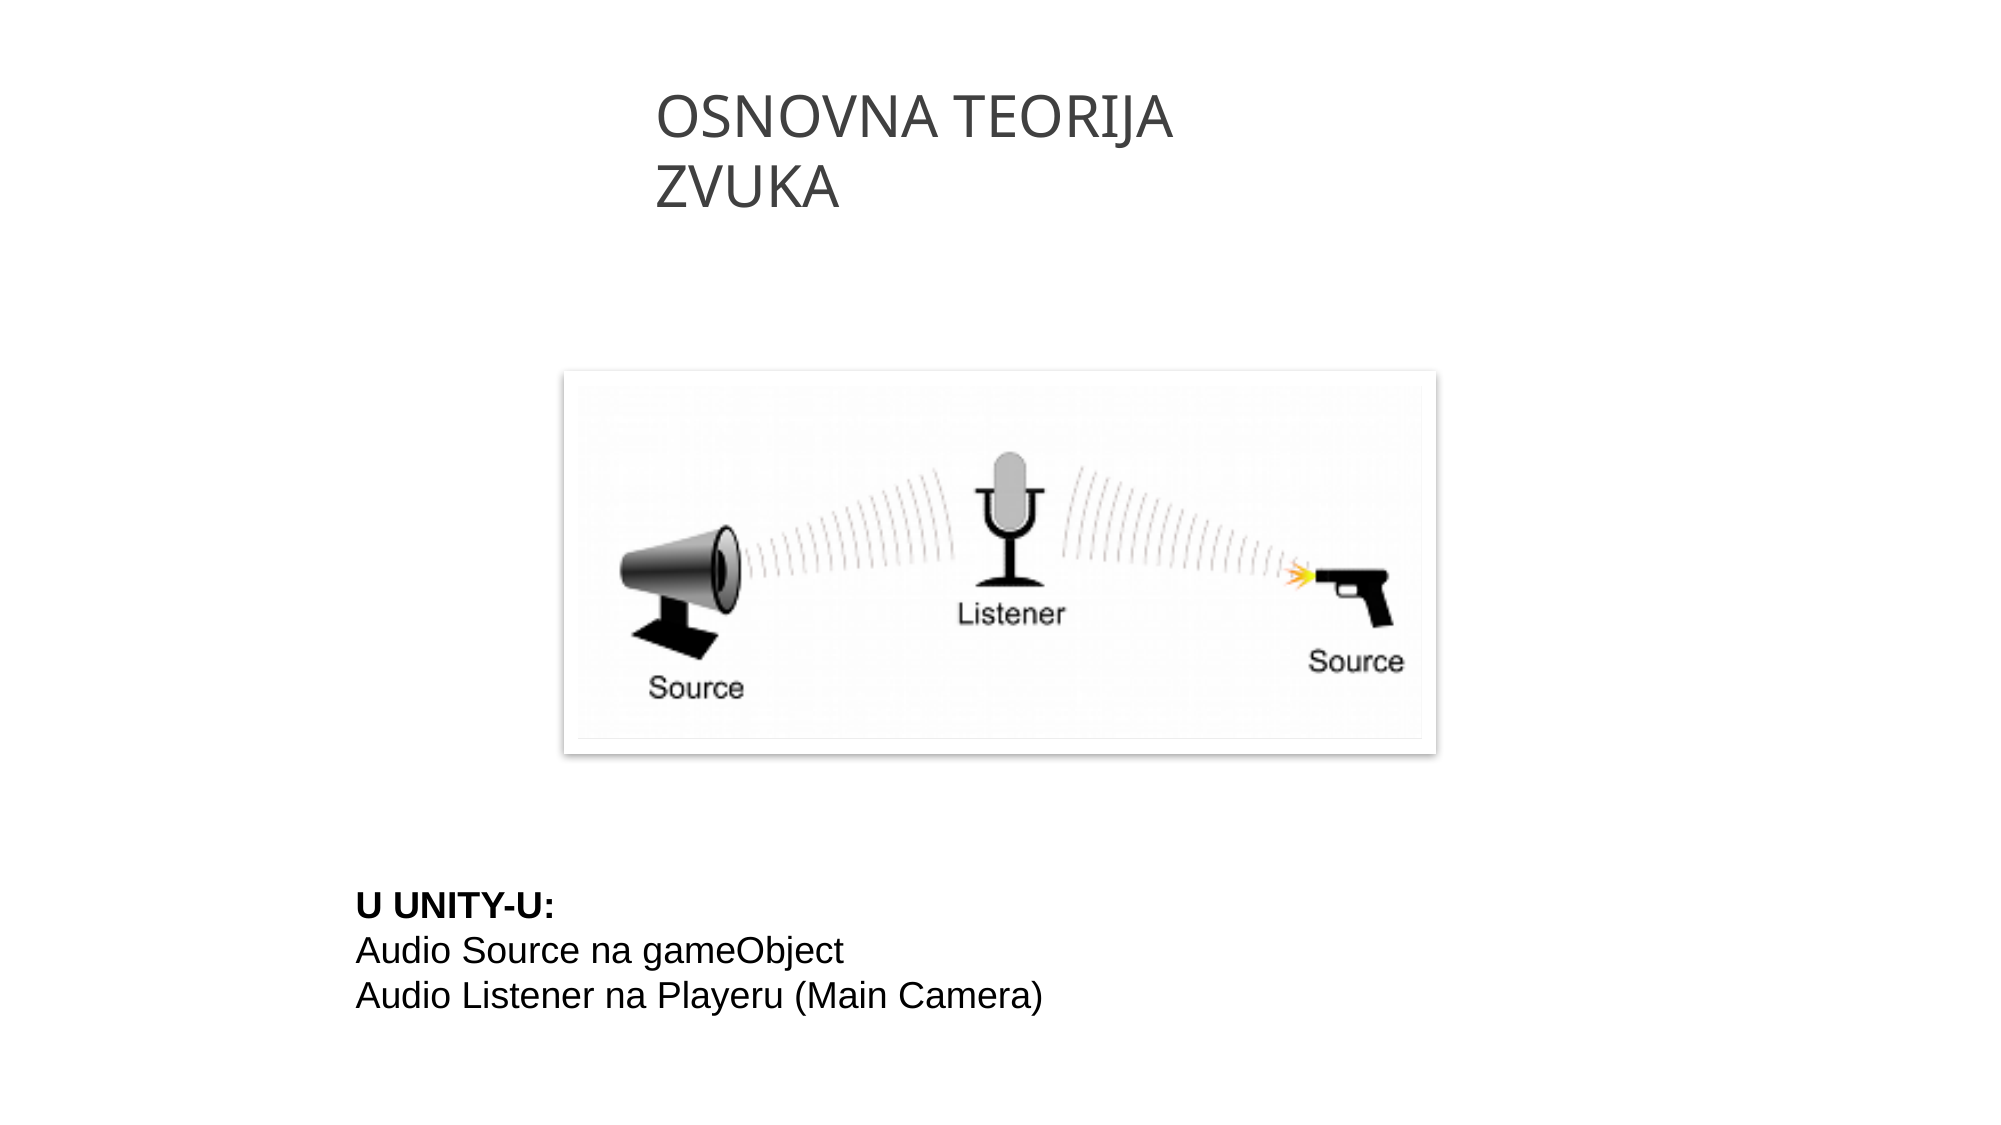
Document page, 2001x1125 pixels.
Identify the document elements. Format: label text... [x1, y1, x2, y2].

text_box OSNOVNA TEORIJA ZVUKA [649, 79, 1351, 220]
picture [578, 385, 1422, 739]
text_box U UNITY-U: Audio Source na gameObject Audio Listener na Playeru (Main Camera) [340, 873, 1150, 1024]
